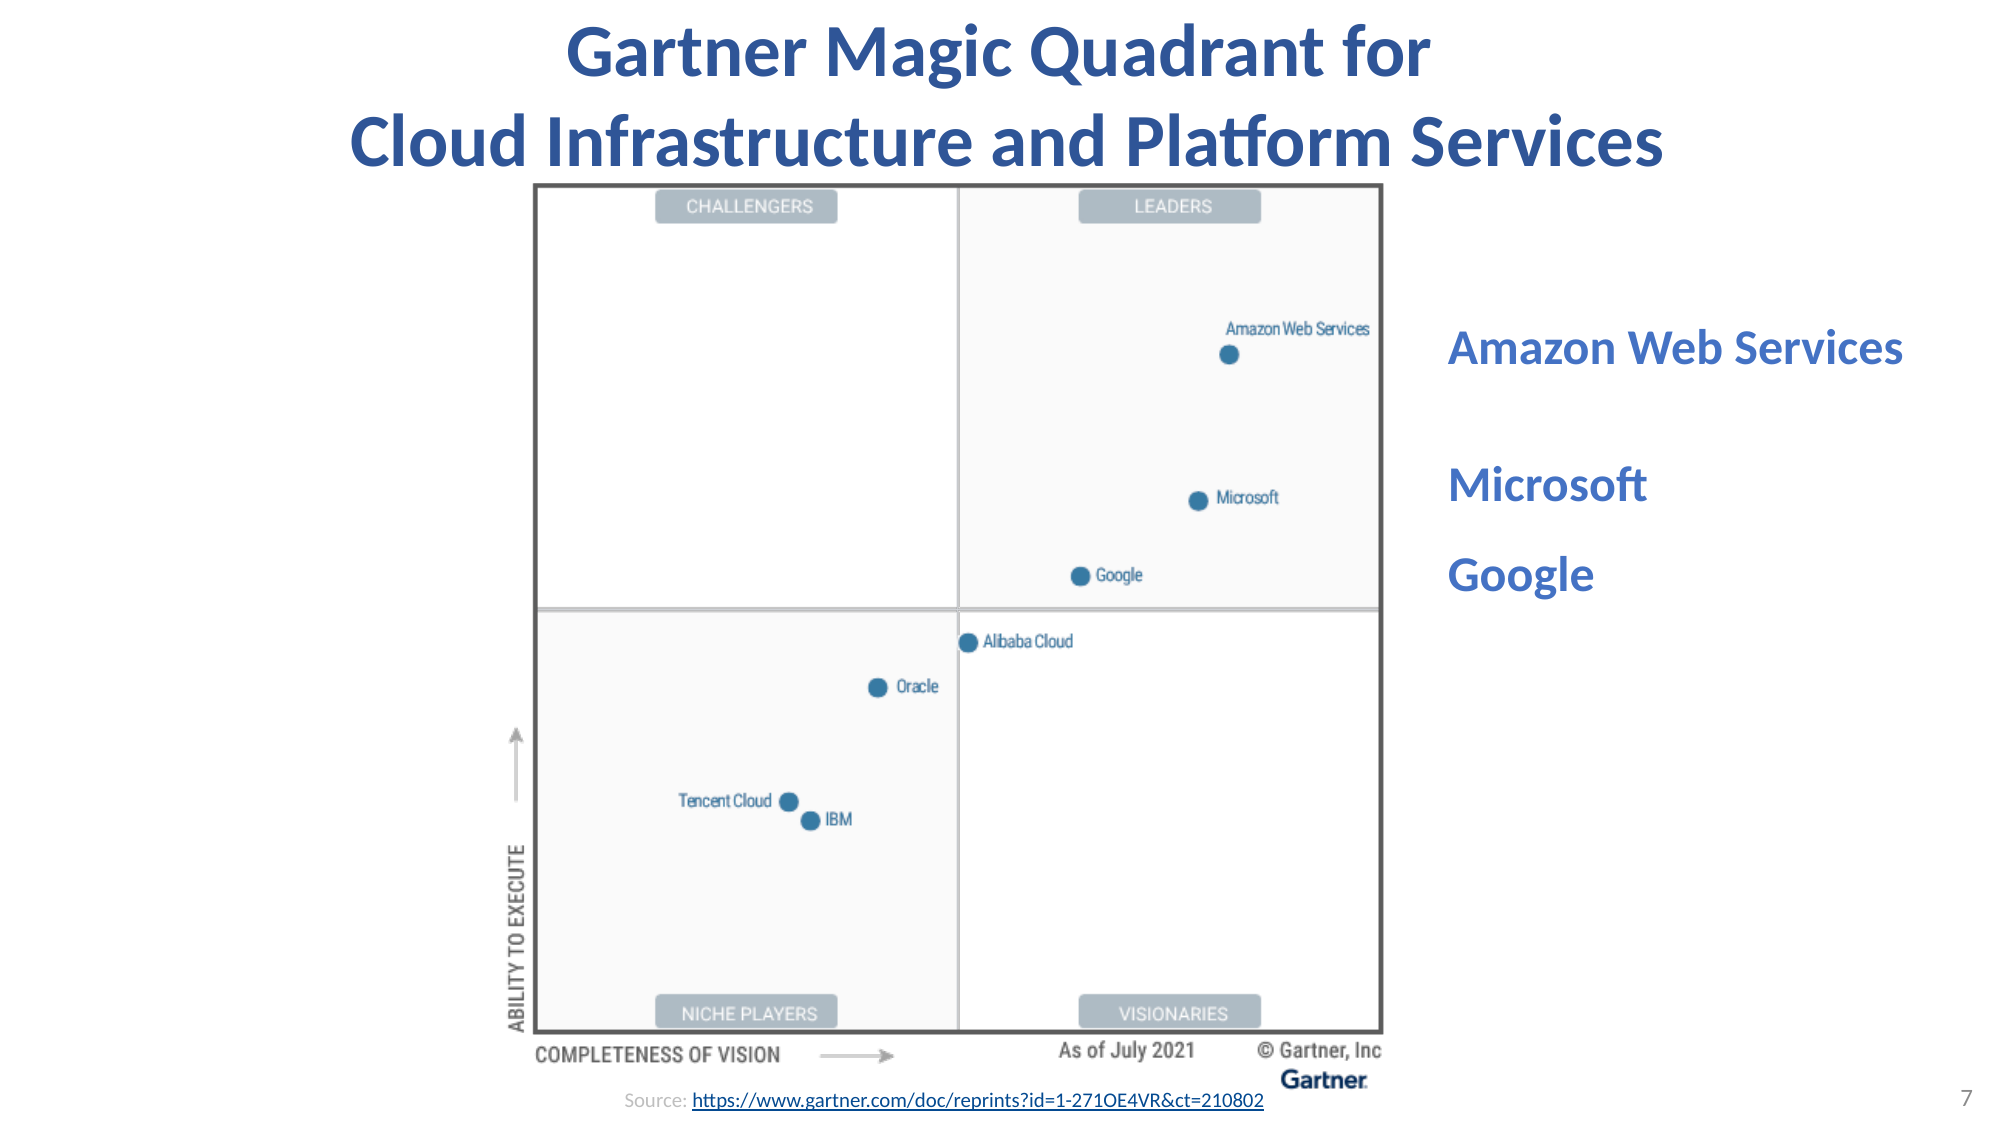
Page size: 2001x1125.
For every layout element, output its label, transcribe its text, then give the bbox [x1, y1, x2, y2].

text_box Google [1433, 534, 1989, 609]
text_box Microsoft [1433, 443, 1989, 519]
text_box Amazon Web Services [1433, 307, 1989, 383]
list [504, 182, 1385, 1098]
title Gartner Magic Quadrant for Cloud Infrastructure and Platform Services [87, 0, 1929, 183]
slide_number 7 [1830, 1076, 1989, 1116]
text_box Source: https://www.gartner.com/doc/reprints?id=1-271OE4VR&ct=210802 [444, 1079, 1445, 1120]
